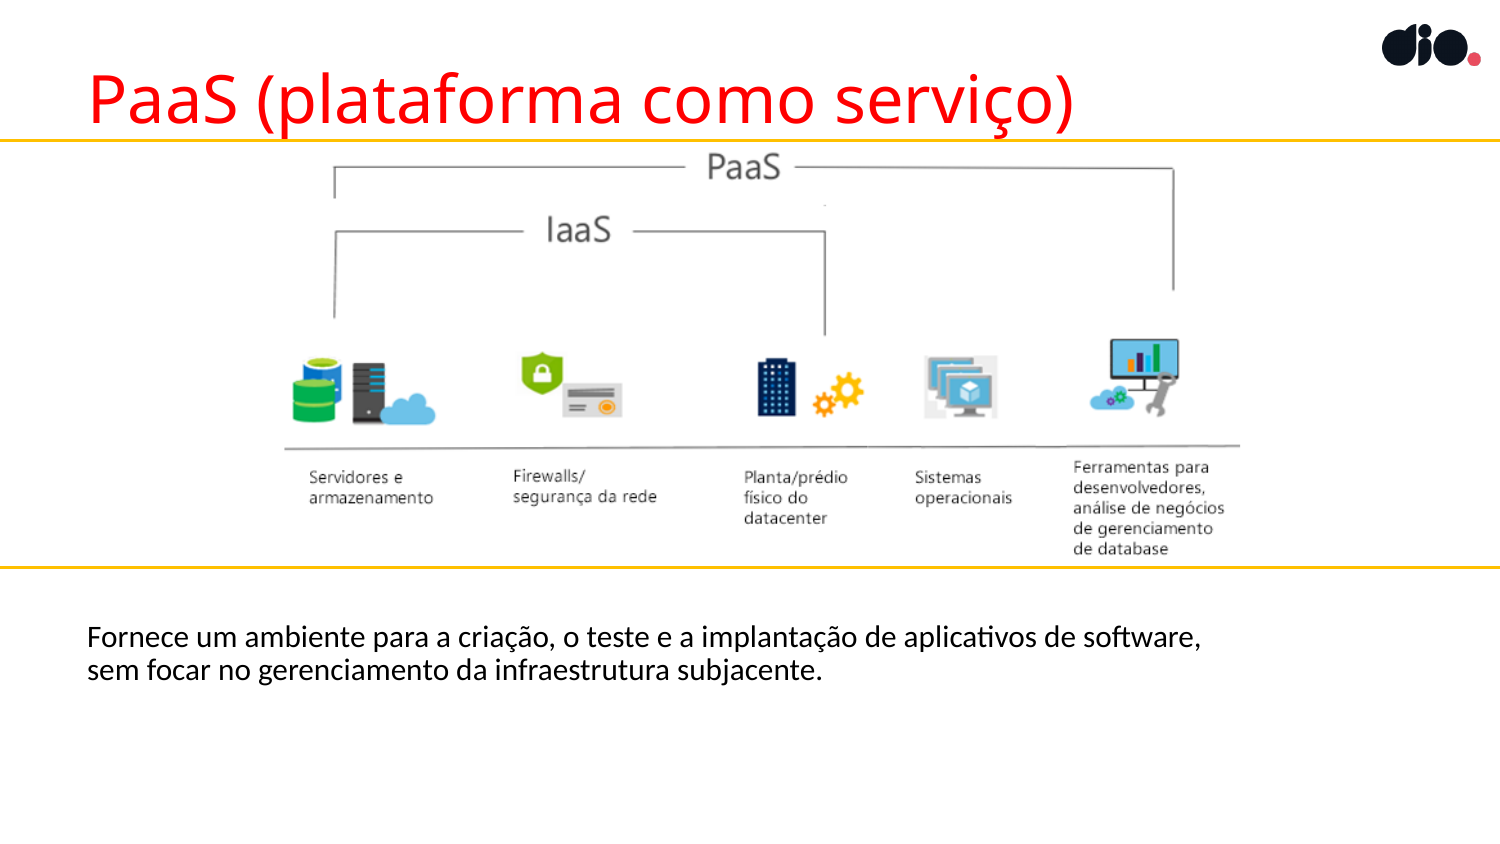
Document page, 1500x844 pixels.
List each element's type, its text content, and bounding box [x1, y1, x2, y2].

picture [0, 141, 1500, 566]
title PaaS (plataforma como serviço) [72, 71, 1288, 133]
picture [1382, 24, 1481, 66]
list Fornece um ambiente para a criação, o teste e a implantação de aplicativos de software, sem focar no gerenciamento da infraestrutura subjacente. [72, 612, 1408, 696]
